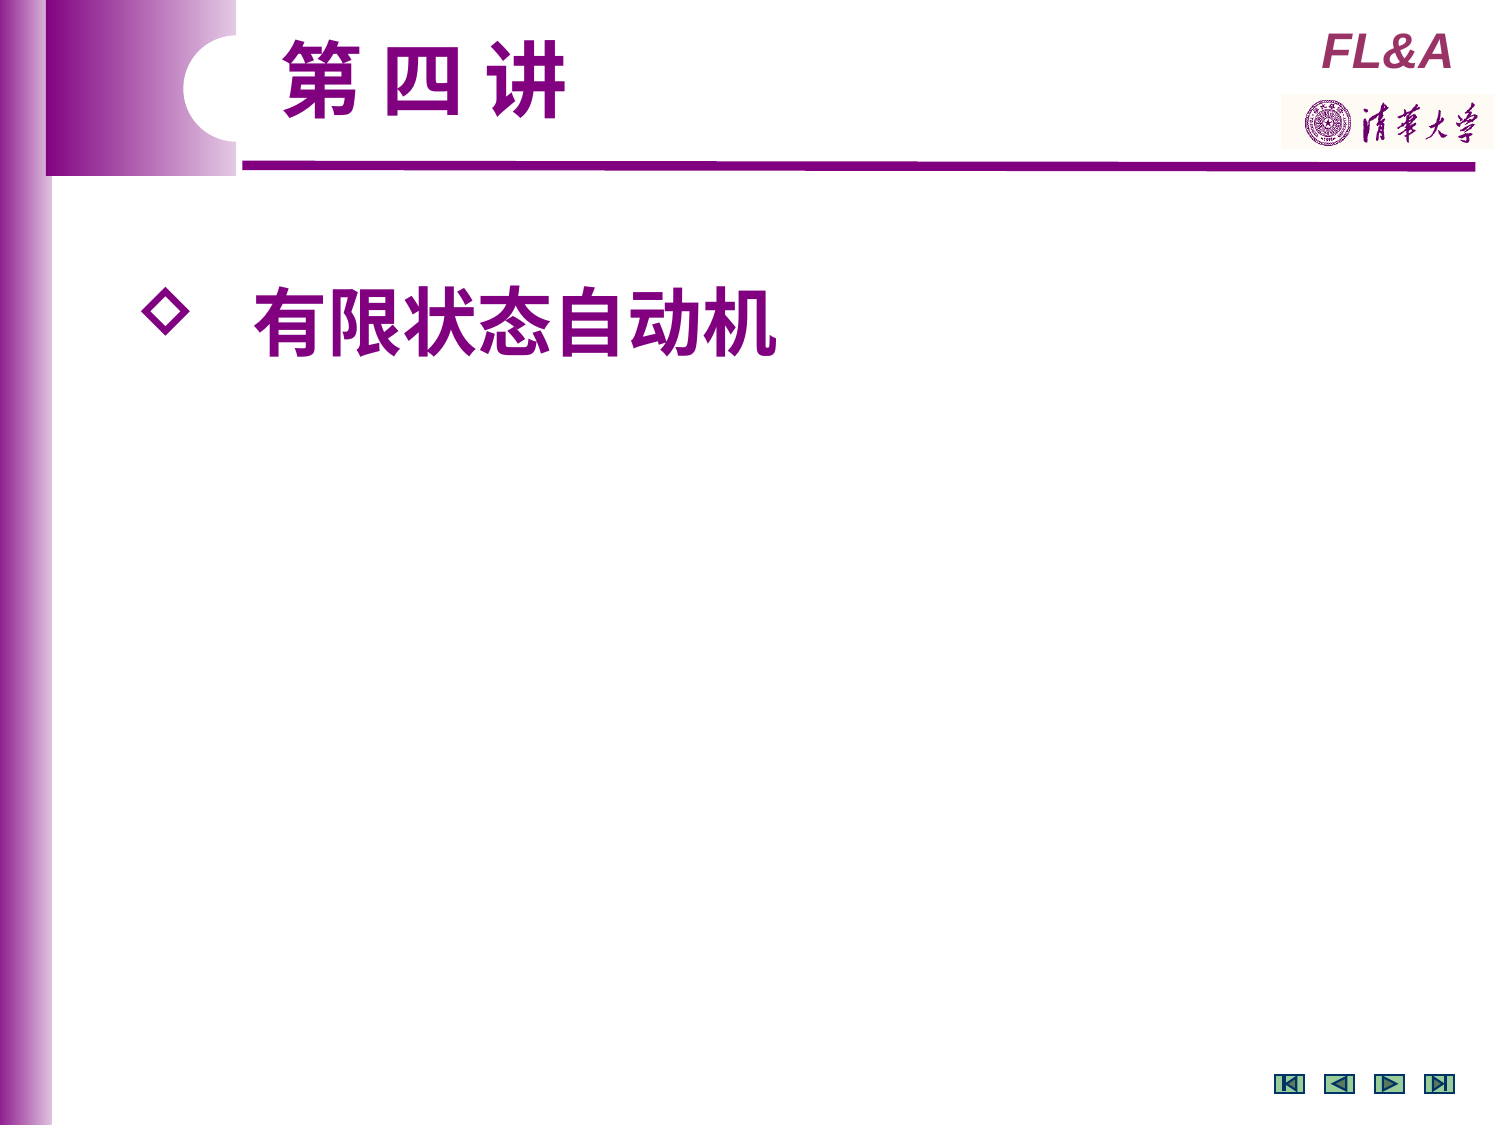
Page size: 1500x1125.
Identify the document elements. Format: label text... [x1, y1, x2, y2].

text_box [1374, 1074, 1405, 1093]
text_box 有限状态自动机 [118, 268, 1471, 373]
text_box 第 四 讲 [265, 32, 583, 137]
text_box [1424, 1074, 1455, 1093]
text_box [1274, 1074, 1305, 1093]
text_box [1324, 1074, 1355, 1093]
picture [1281, 94, 1495, 149]
